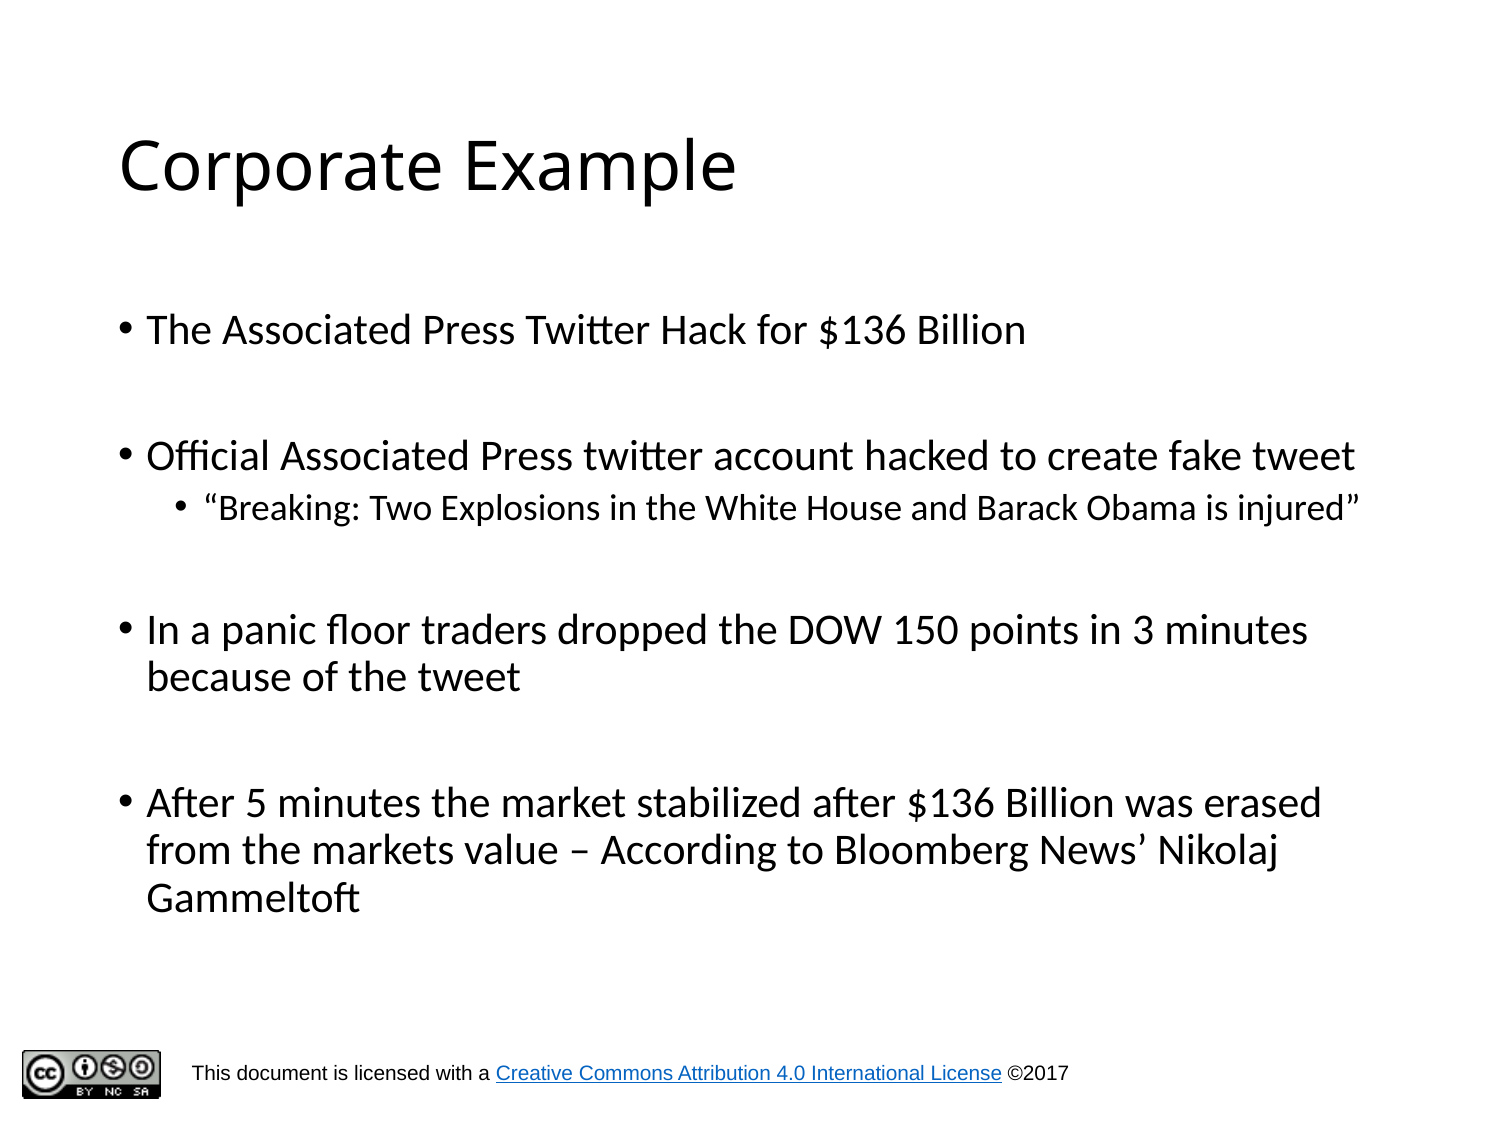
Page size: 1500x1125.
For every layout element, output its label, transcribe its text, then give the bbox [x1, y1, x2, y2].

picture [22, 1050, 161, 1099]
list The Associated Press Twitter Hack for $136 Billion Official Associated Press twitter account hacked to create fake tweet “Breaking: Two Explosions in the White House and Barack Obama is injured” In a panic floor traders dropped the DOW 150 points in 3 minutes because of the tweet After 5 minutes the market stabilized after $136 Billion was erased from the markets value – According to Bloomberg News’ Nikolaj Gammeltoft [102, 299, 1398, 1014]
title Corporate Example [102, 59, 1398, 278]
